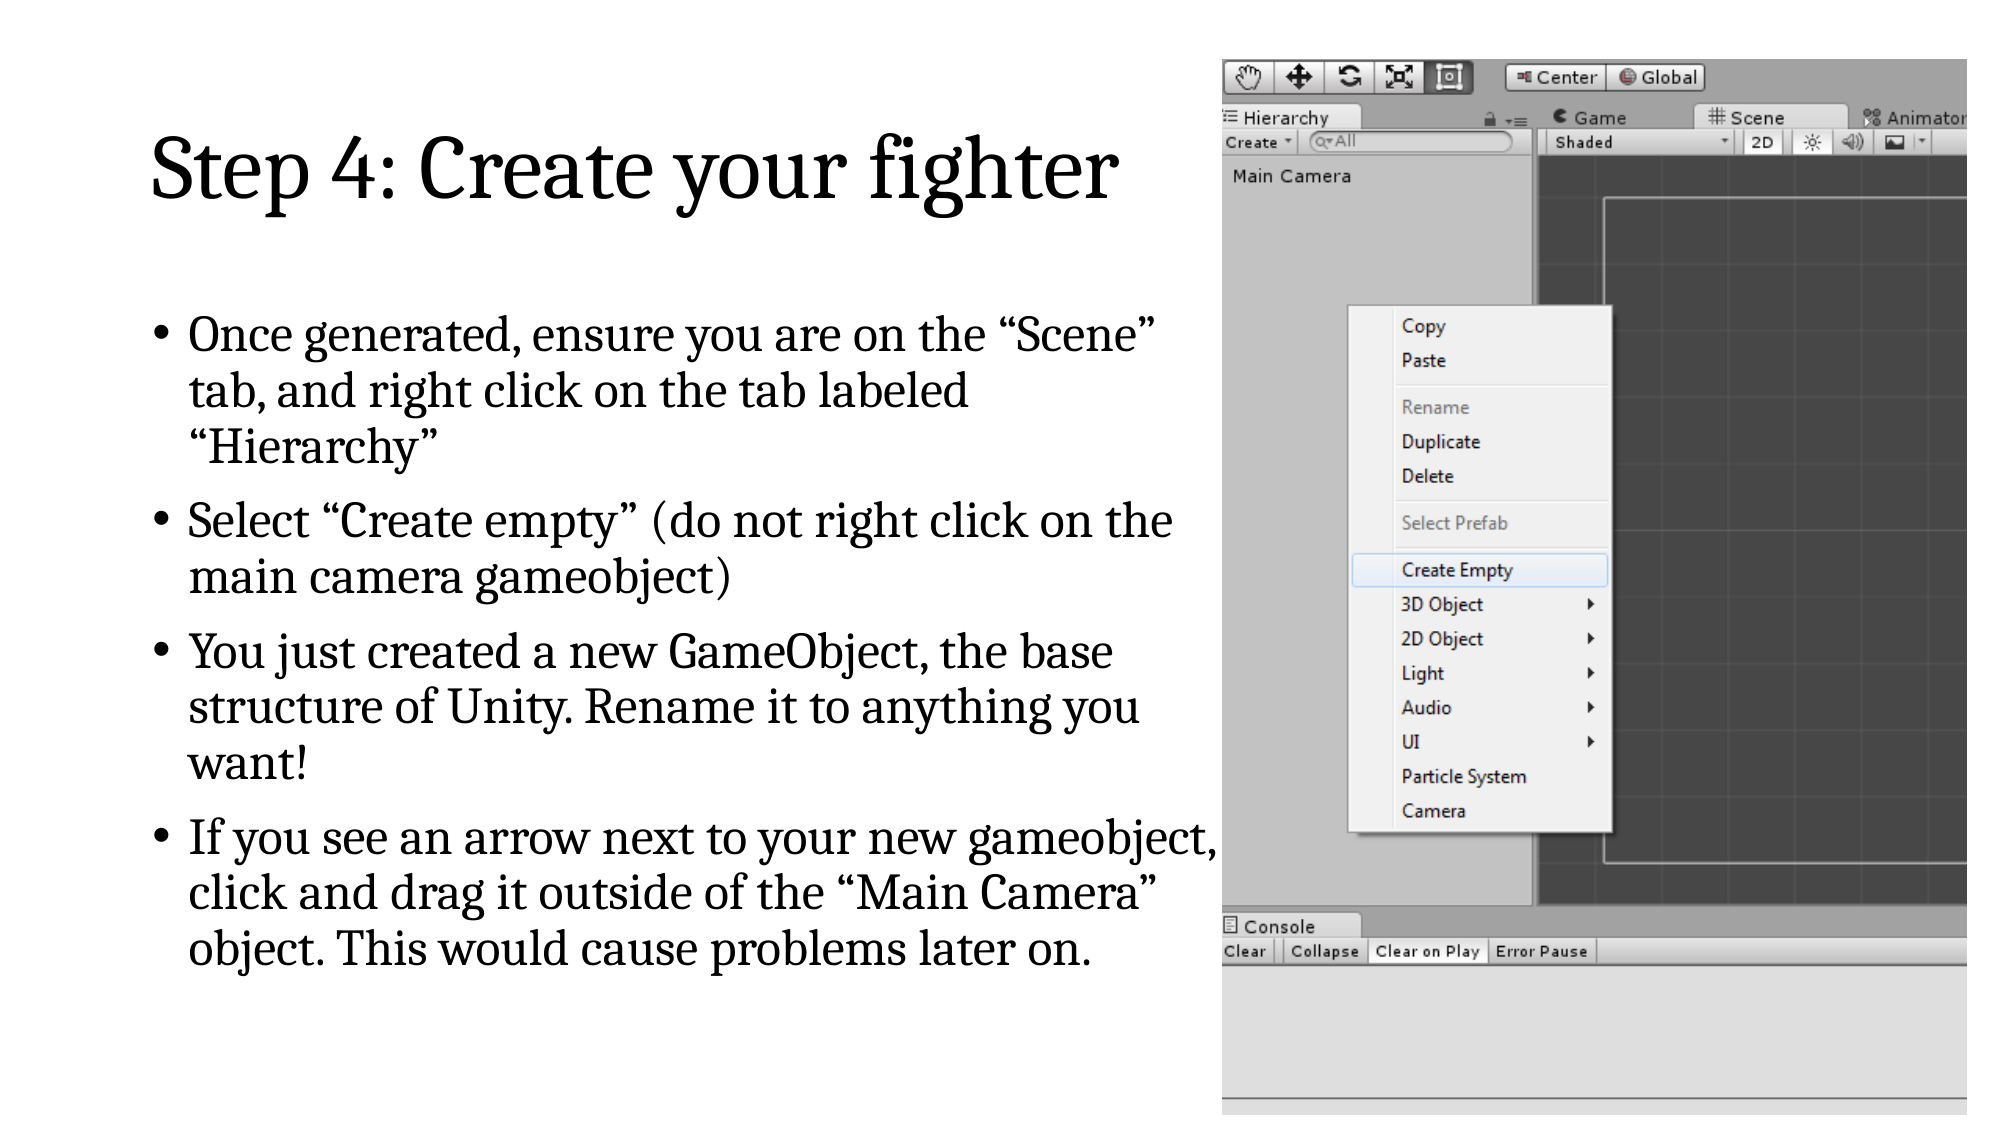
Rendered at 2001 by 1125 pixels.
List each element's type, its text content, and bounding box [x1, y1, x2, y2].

list Once generated, ensure you are on the “Scene” tab, and right click on the tab labeled “Hierarchy” Select “Create empty” (do not right click on the main camera gameobject) You just created a new GameObject, the base structure of Unity. Rename it to anything you want! If you see an arrow next to your new gameobject, click and drag it outside of the “Main Camera” object. This would cause problems later on. [137, 299, 1222, 1014]
title Step 4: Create your fighter [137, 59, 1222, 278]
picture [1222, 59, 1967, 1115]
